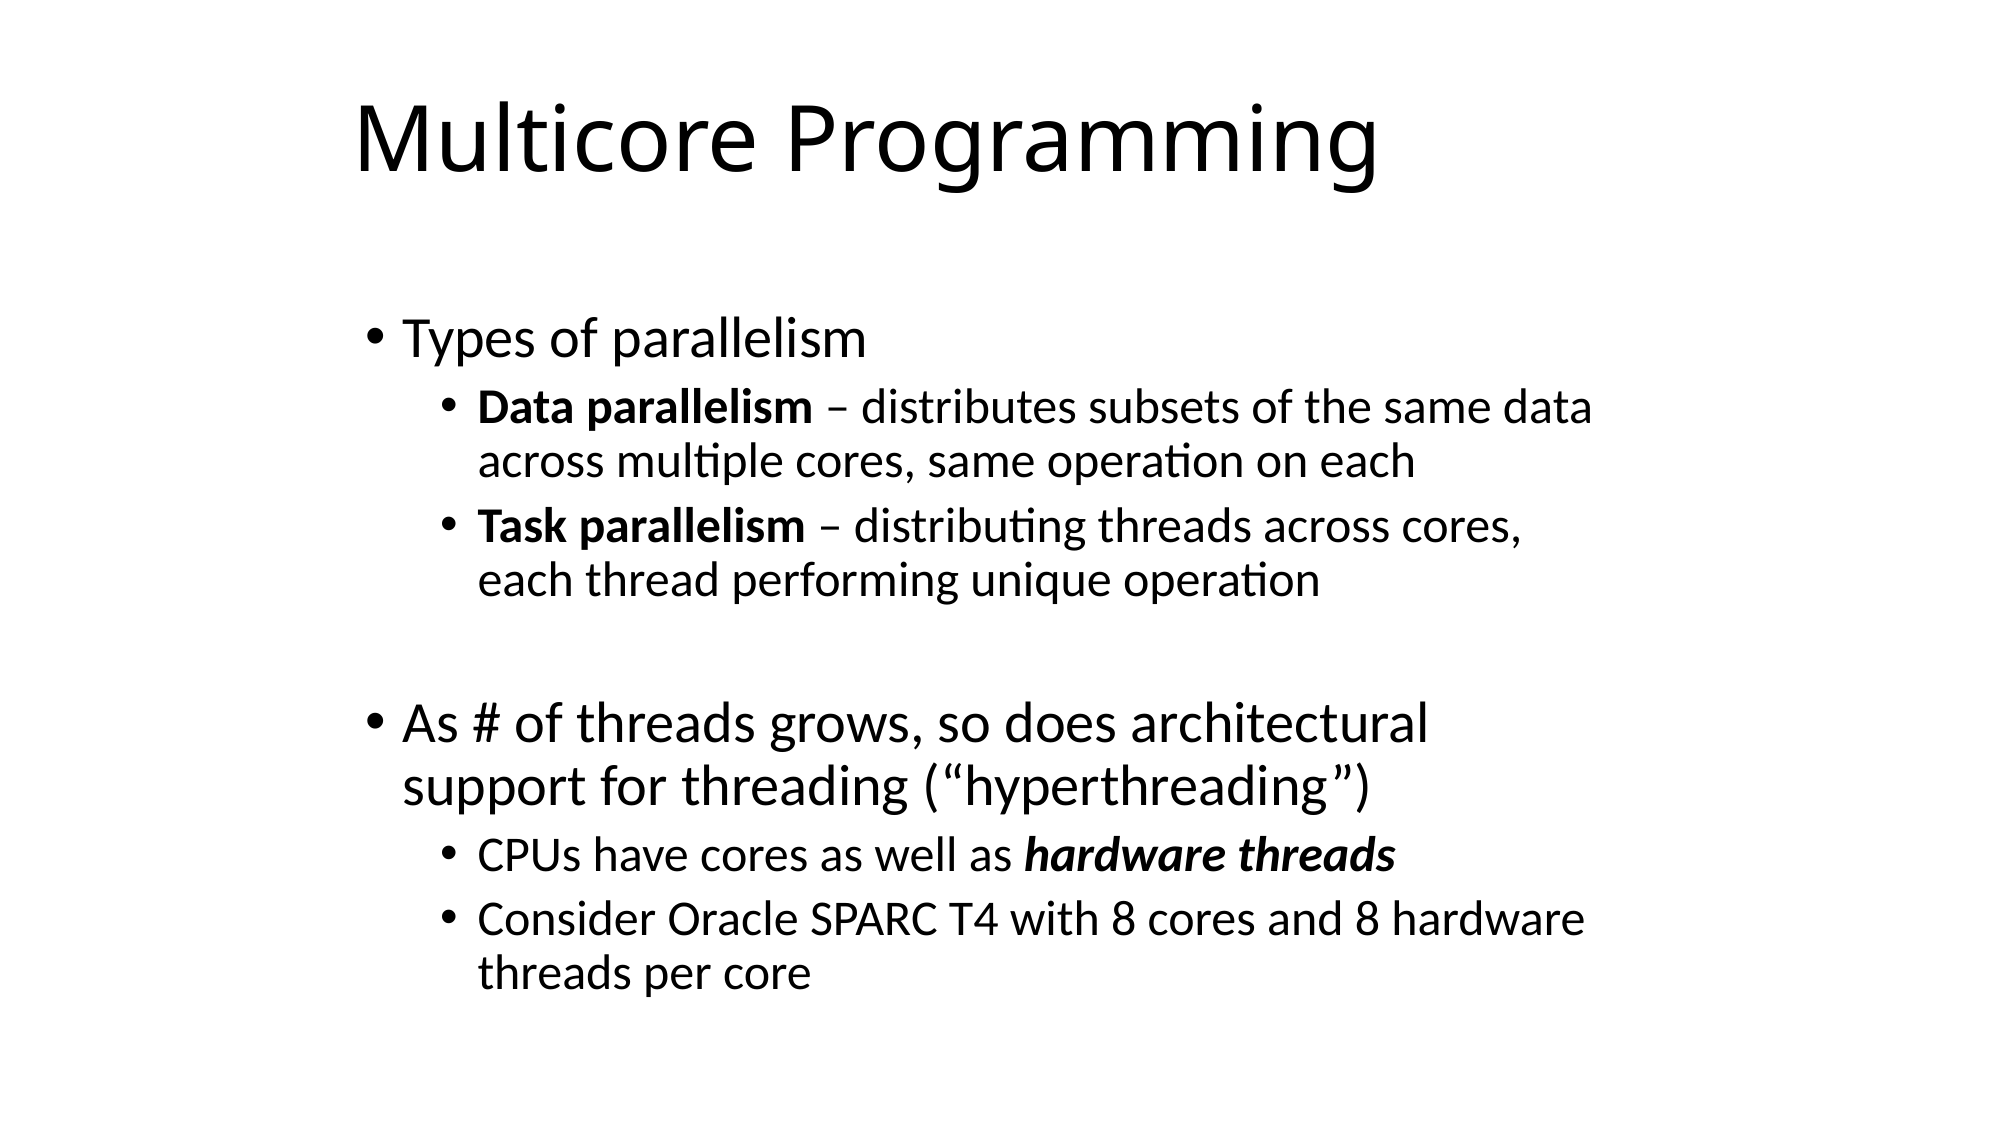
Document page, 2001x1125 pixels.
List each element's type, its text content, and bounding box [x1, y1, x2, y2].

list Types of parallelism Data parallelism – distributes subsets of the same data across multiple cores, same operation on each Task parallelism – distributing threads across cores, each thread performing unique operation As # of threads grows, so does architectural support for threading (“hyperthreading”) CPUs have cores as well as hardware threads Consider Oracle SPARC T4 with 8 cores and 8 hardware threads per core [350, 299, 1617, 1044]
title Multicore Programming [337, 45, 1675, 238]
